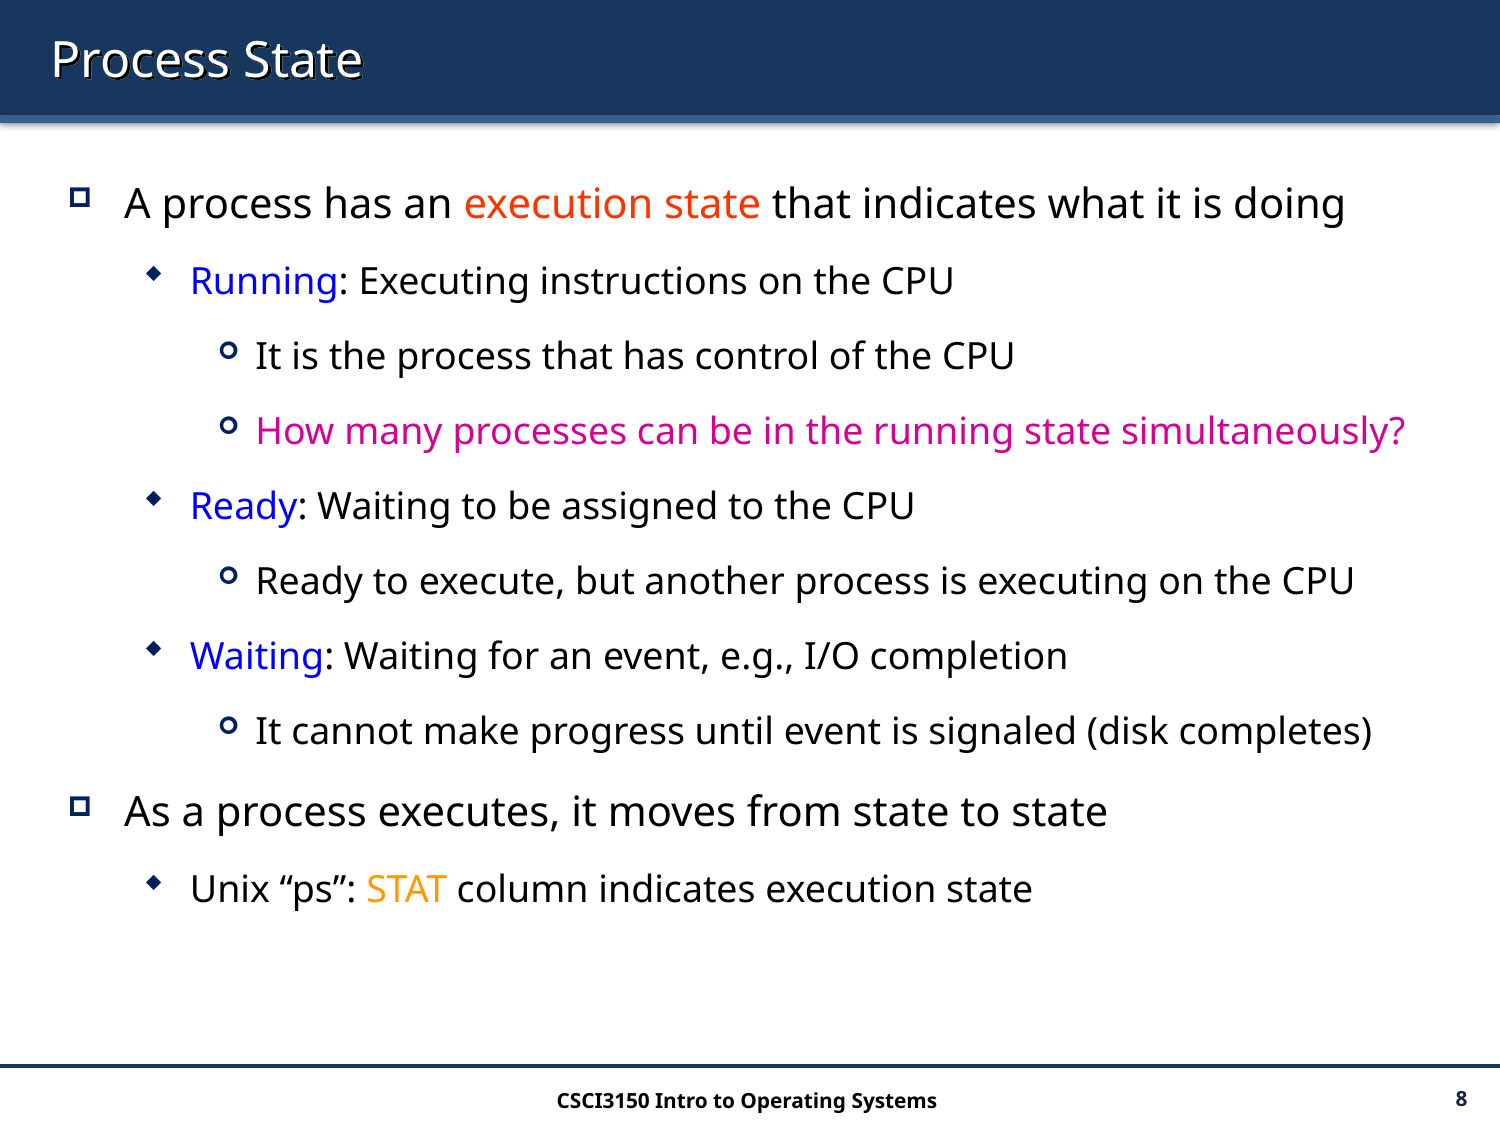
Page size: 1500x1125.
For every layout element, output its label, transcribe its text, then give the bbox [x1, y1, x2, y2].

slide_number 8 [1306, 1081, 1483, 1118]
footer CSCI3150 Intro to Operating Systems [497, 1079, 997, 1117]
title Process State [34, 8, 1477, 106]
list A process has an execution state that indicates what it is doing Running: Executing instructions on the CPU It is the process that has control of the CPU How many processes can be in the running state simultaneously? Ready: Waiting to be assigned to the CPU Ready to execute, but another process is executing on the CPU Waiting: Waiting for an event, e.g., I/O completion It cannot make progress until event is signaled (disk completes) As a process executes, it moves from state to state Unix “ps”: STAT column indicates execution state [52, 143, 1453, 1031]
